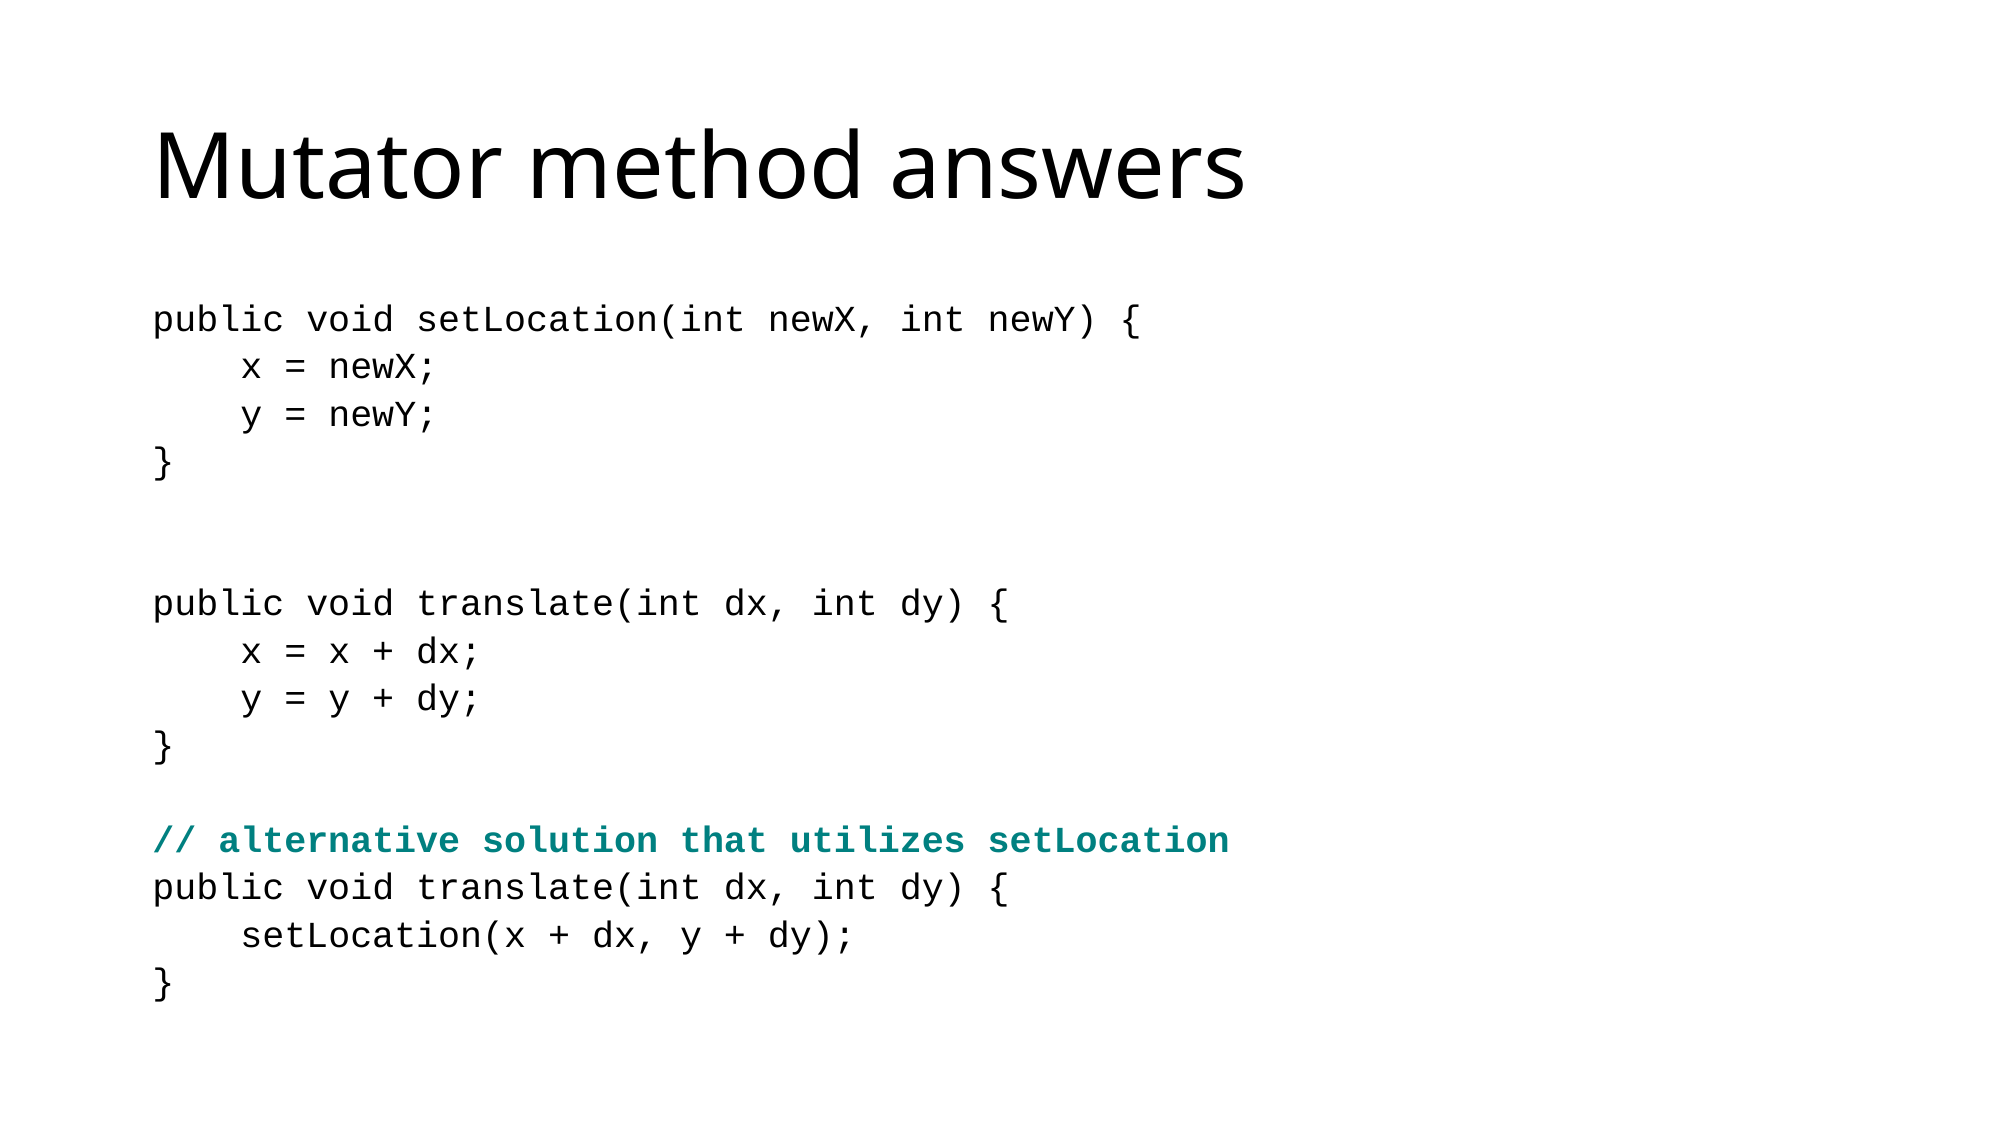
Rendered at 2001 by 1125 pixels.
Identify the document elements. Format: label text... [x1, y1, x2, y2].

title Mutator method answers [137, 59, 1863, 278]
list public void setLocation(int newX, int newY) { x = newX; y = newY; } public void translate(int dx, int dy) { x = x + dx; y = y + dy; } // alternative solution that utilizes setLocation public void translate(int dx, int dy) { setLocation(x + dx, y + dy); } [137, 299, 1863, 1014]
